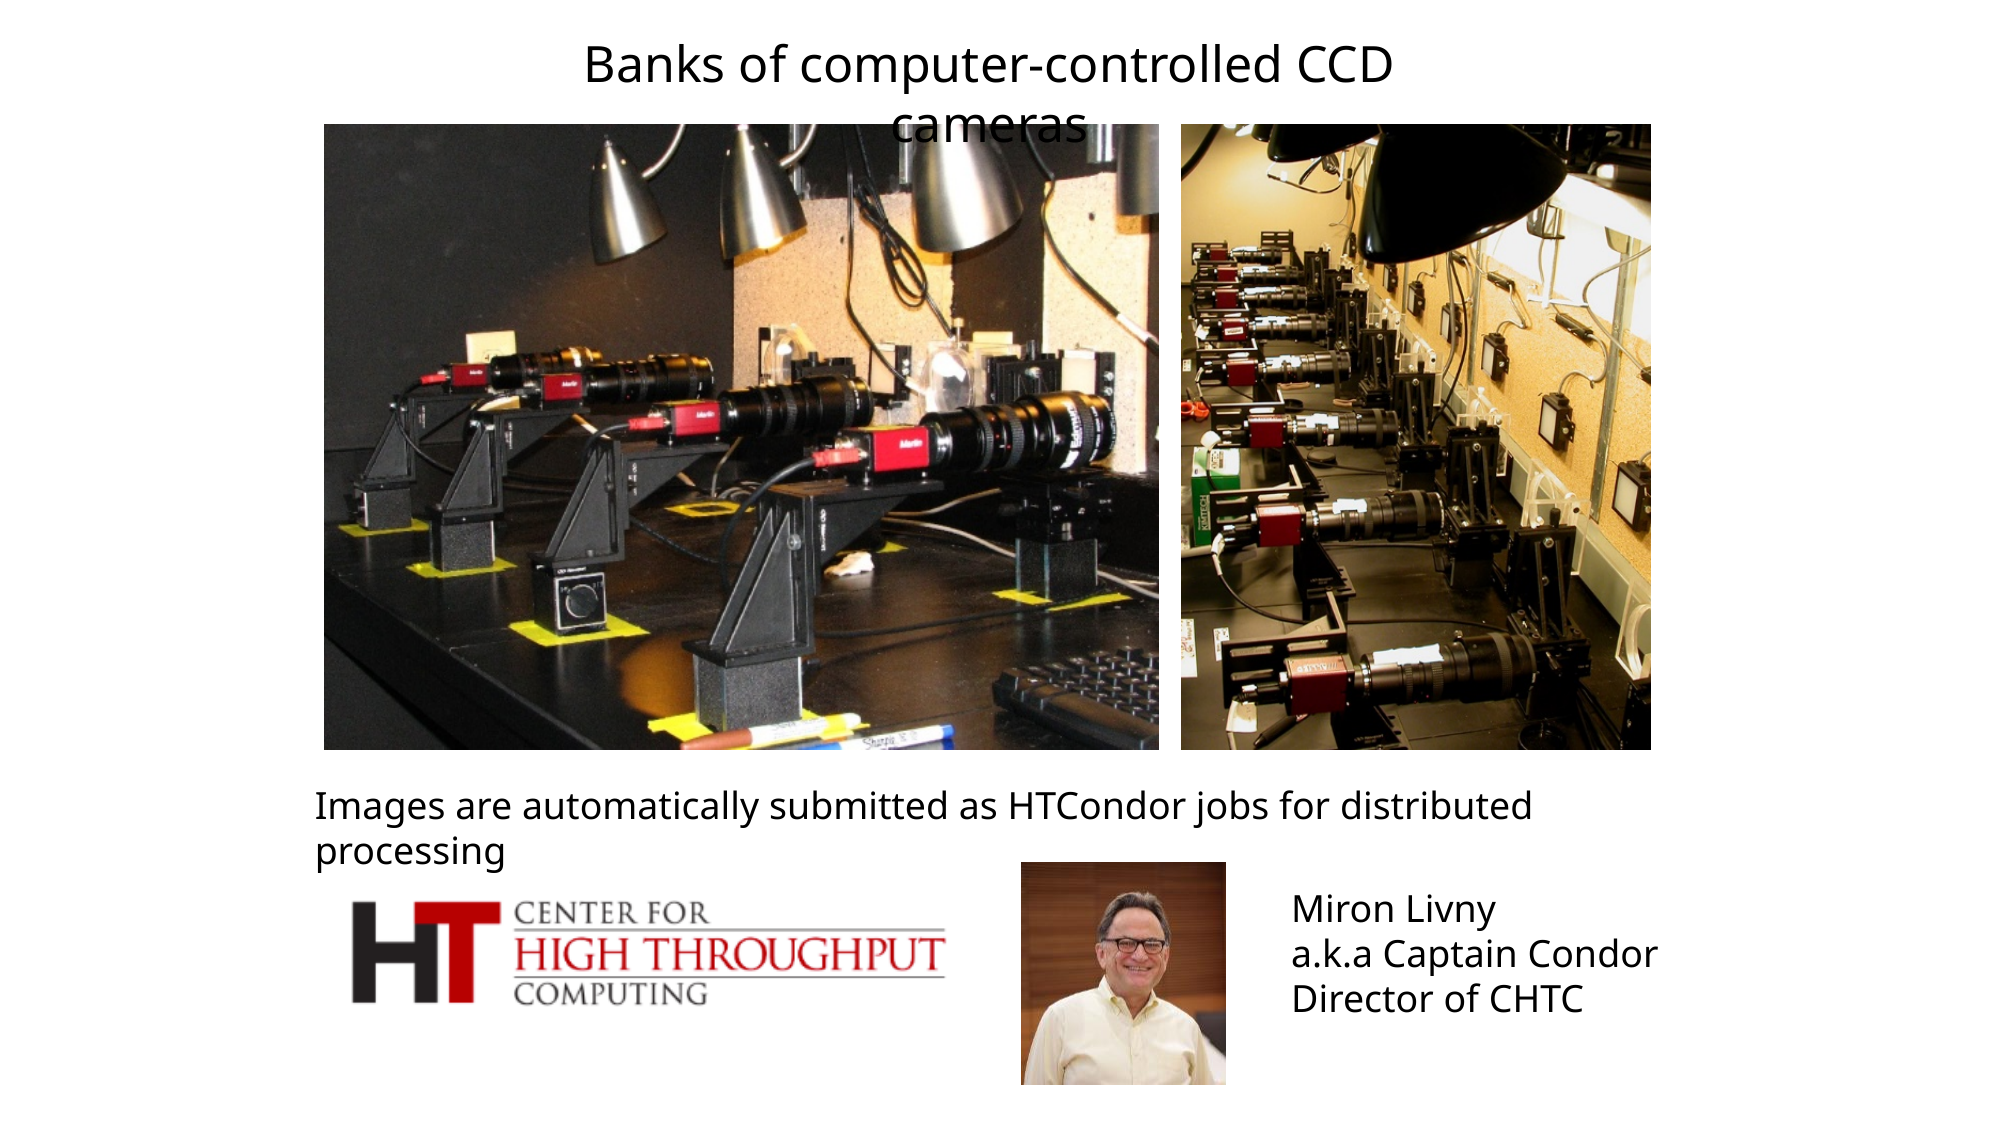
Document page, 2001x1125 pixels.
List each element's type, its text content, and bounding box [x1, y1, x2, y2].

picture [324, 124, 1159, 750]
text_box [349, 862, 1650, 1085]
text_box Banks of computer-controlled CCD cameras [474, 24, 1504, 160]
picture [1181, 124, 1651, 750]
text_box Images are automatically submitted as HTCondor jobs for distributed processing [300, 774, 1700, 879]
